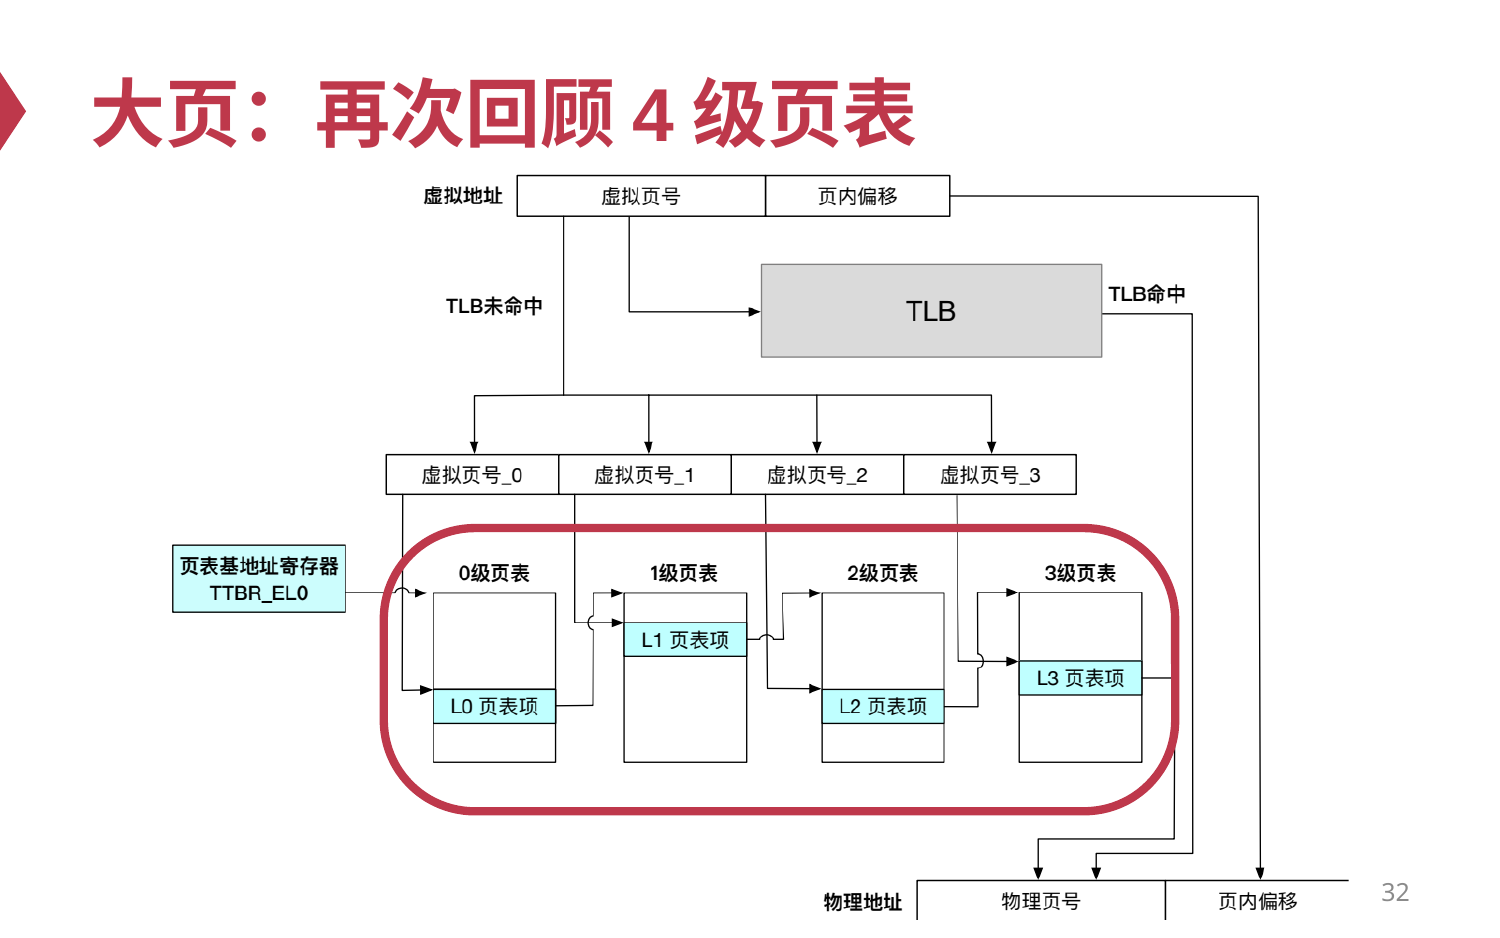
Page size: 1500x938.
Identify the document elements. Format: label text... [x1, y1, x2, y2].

title 大页：再次回顾4级页表 [75, 37, 1425, 186]
slide_number 32 [1353, 868, 1425, 919]
picture [170, 173, 1349, 920]
